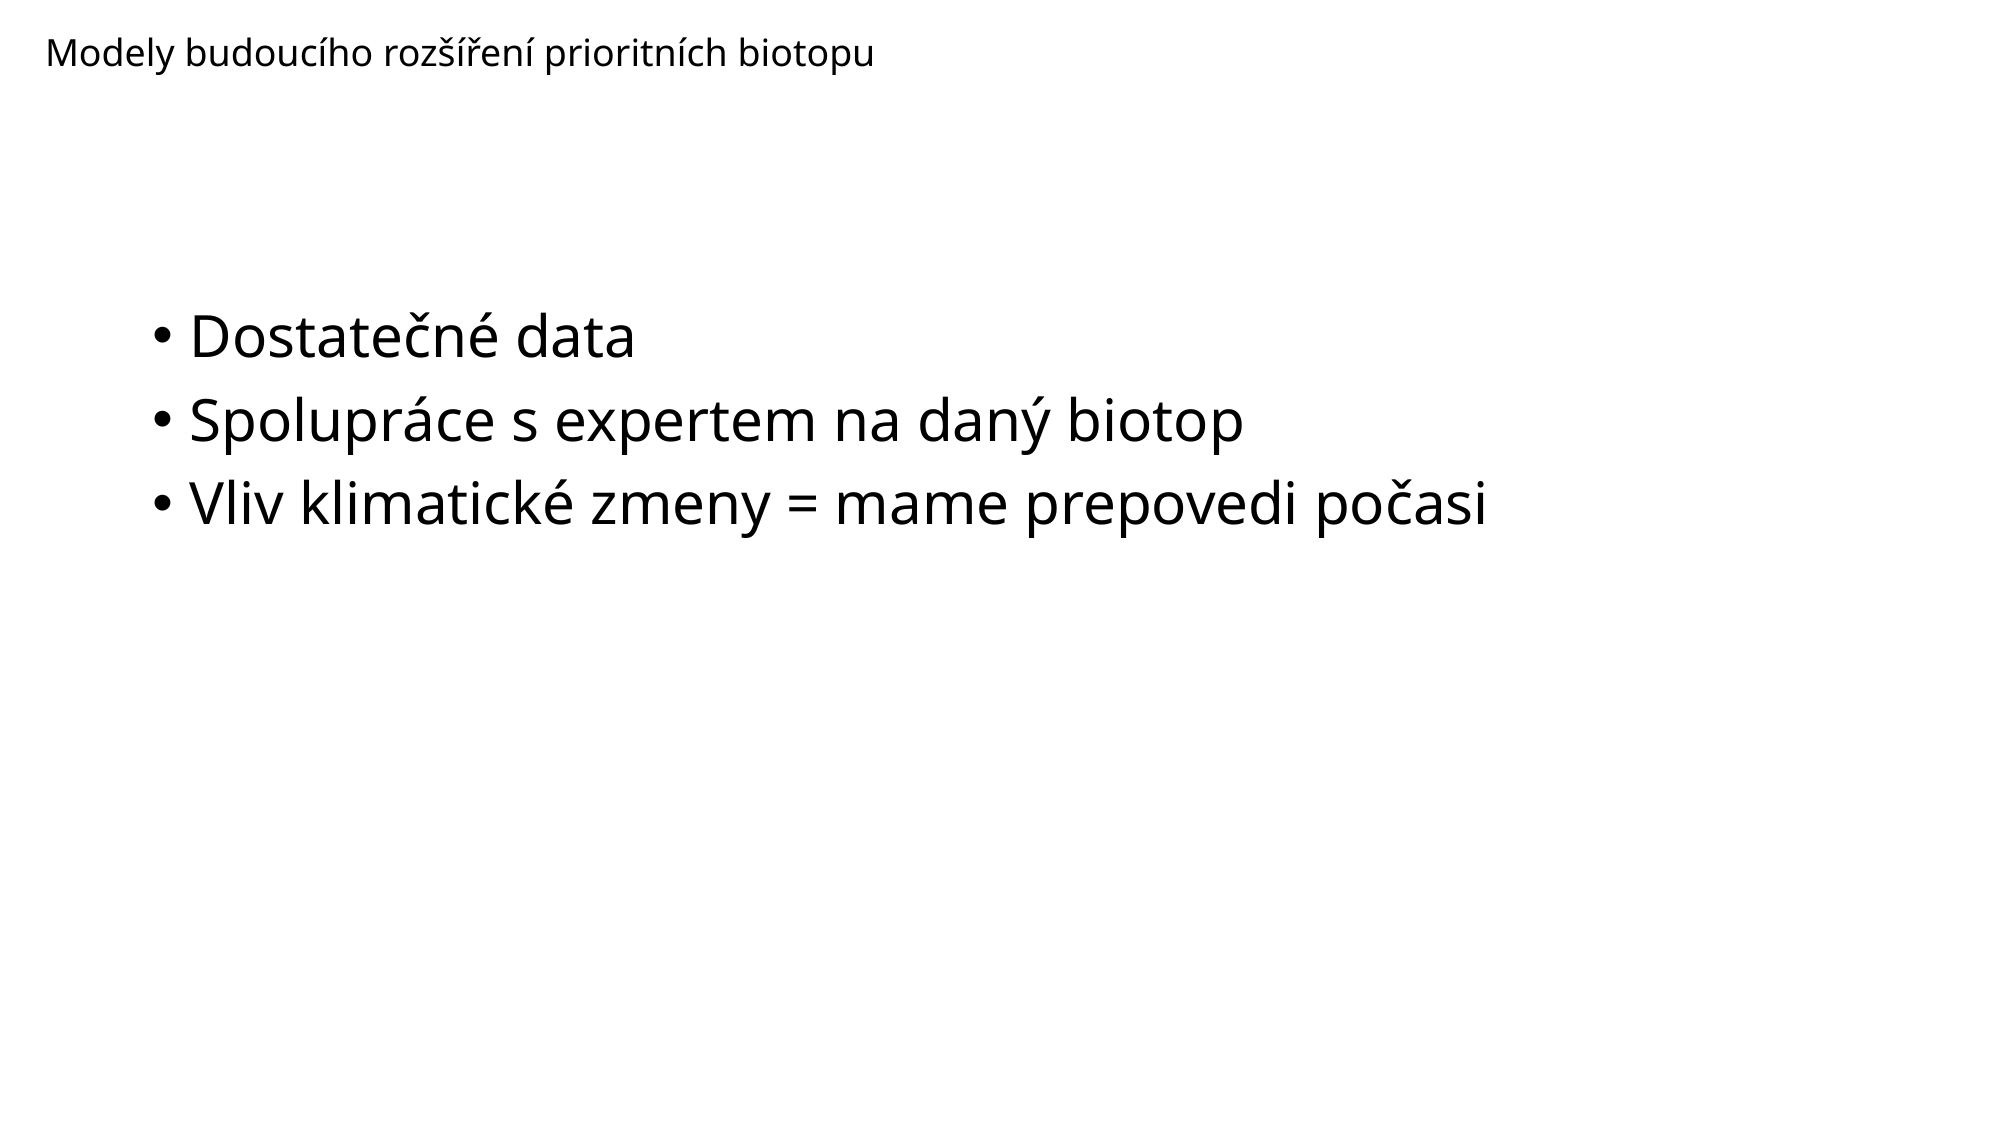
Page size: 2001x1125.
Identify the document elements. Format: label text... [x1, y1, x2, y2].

text_box Modely budoucího rozšíření prioritních biotopu [30, 21, 1970, 82]
list Dostatečné data Spolupráce s expertem na daný biotop Vliv klimatické zmeny = mame prepovedi počasi [137, 299, 1863, 1014]
